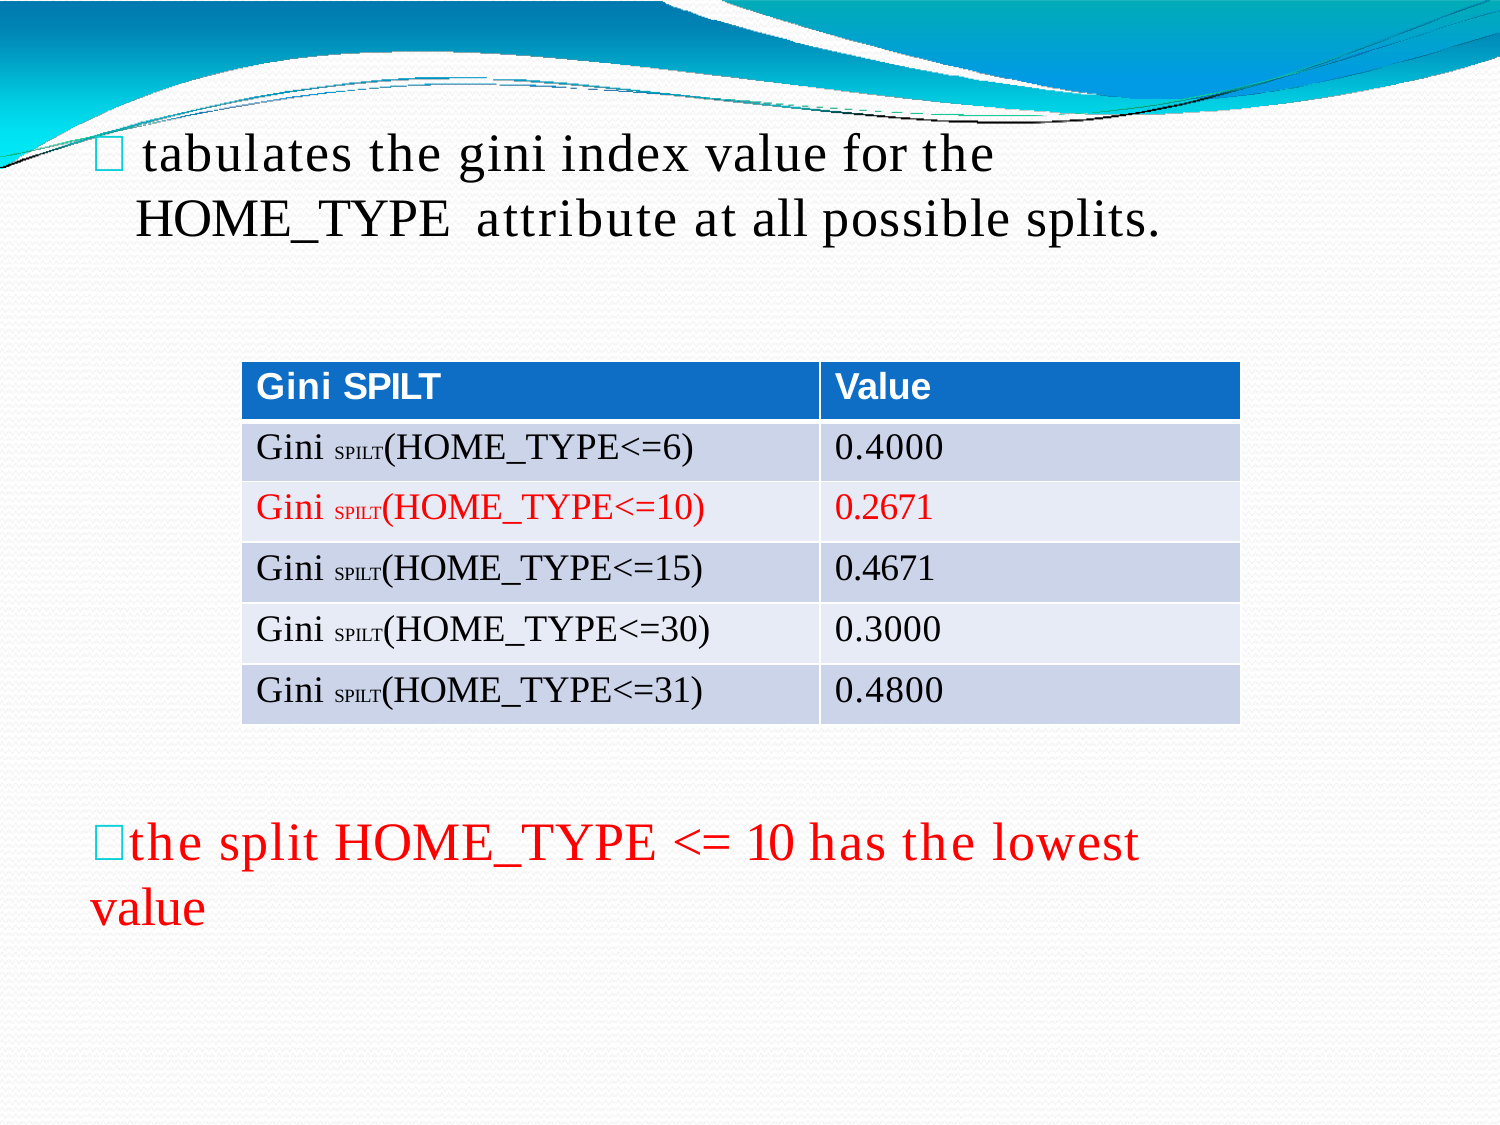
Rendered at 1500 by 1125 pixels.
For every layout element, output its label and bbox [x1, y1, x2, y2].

text_box [0, 0, 1500, 1125]
